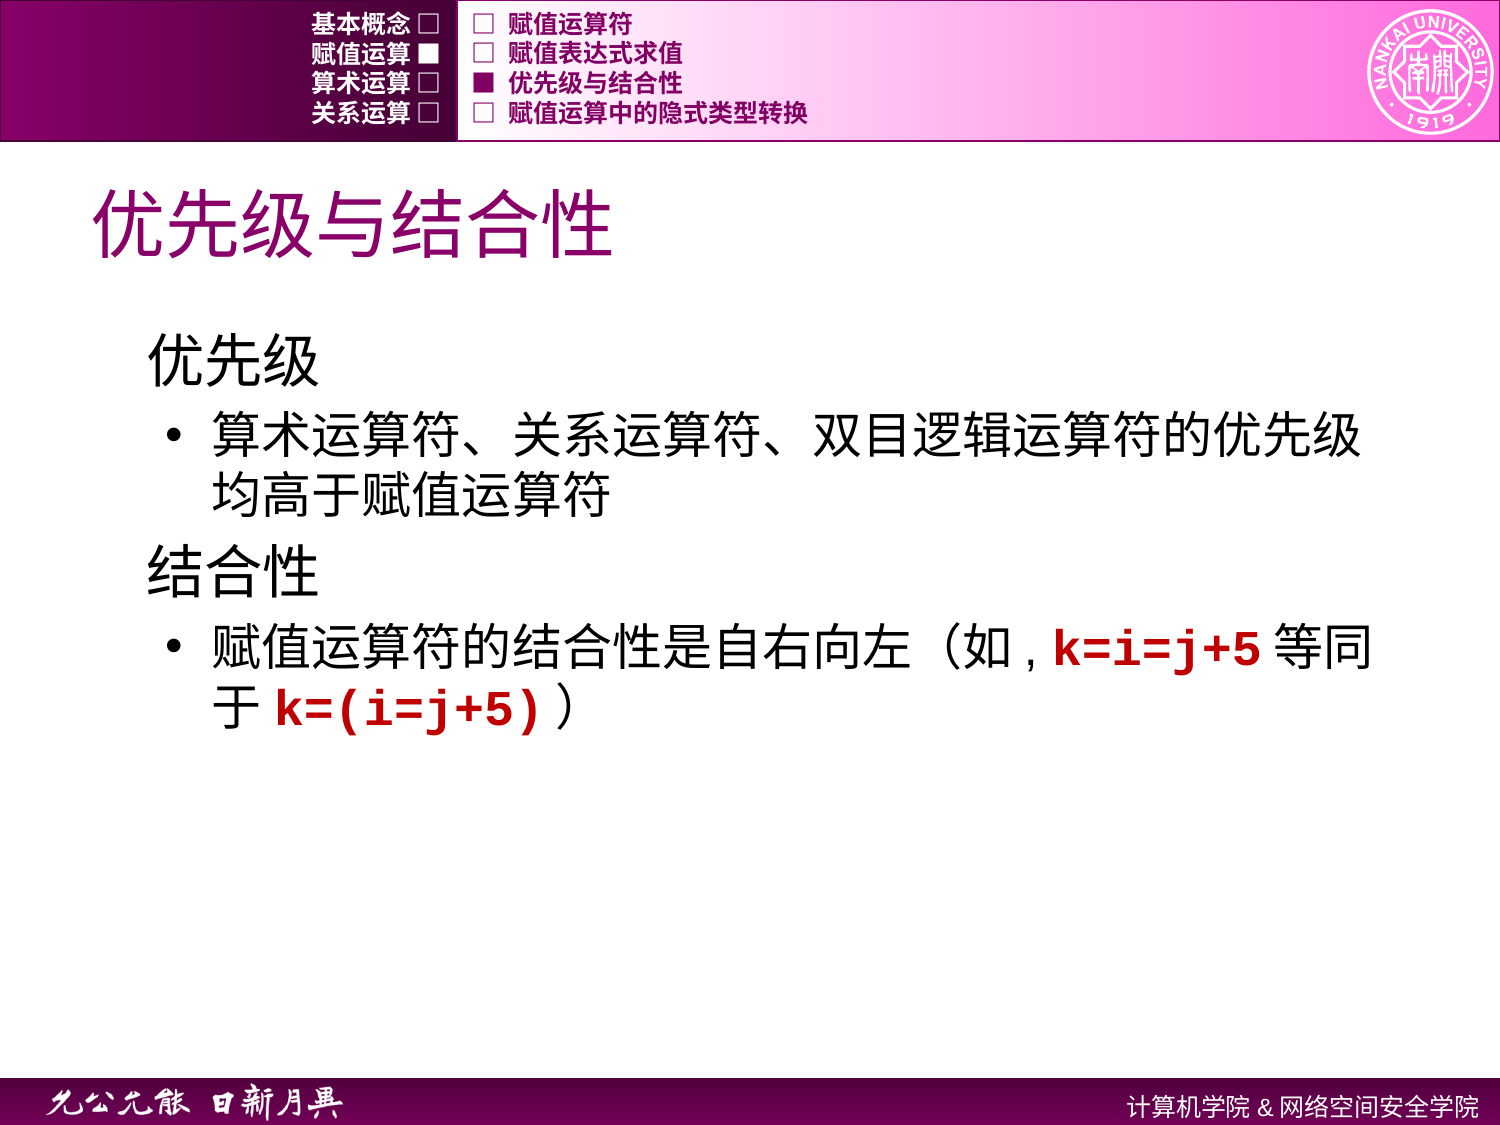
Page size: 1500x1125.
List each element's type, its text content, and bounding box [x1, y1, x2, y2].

text_box 算术运算 □ [0, 66, 455, 95]
text_box 关系运算 □ [0, 95, 455, 129]
text_box □ 赋值运算中的隐式类型转换 [455, 95, 1361, 129]
title 优先级与结合性 [74, 163, 1426, 282]
text_box 基本概念 □ [0, 7, 455, 36]
picture [35, 1081, 356, 1122]
text_box □ 赋值运算符 [455, 7, 1361, 36]
text_box 赋值运算 ■ [0, 36, 455, 66]
text_box □ 赋值表达式求值 [455, 36, 1361, 66]
list 优先级 算术运算符、关系运算符、双目逻辑运算符的优先级均高于赋值运算符 结合性 赋值运算符的结合性是自右向左（如, k=i=j+5等同于k=(i=j+5)） [74, 316, 1426, 1055]
text_box ■ 优先级与结合性 [455, 66, 1361, 95]
